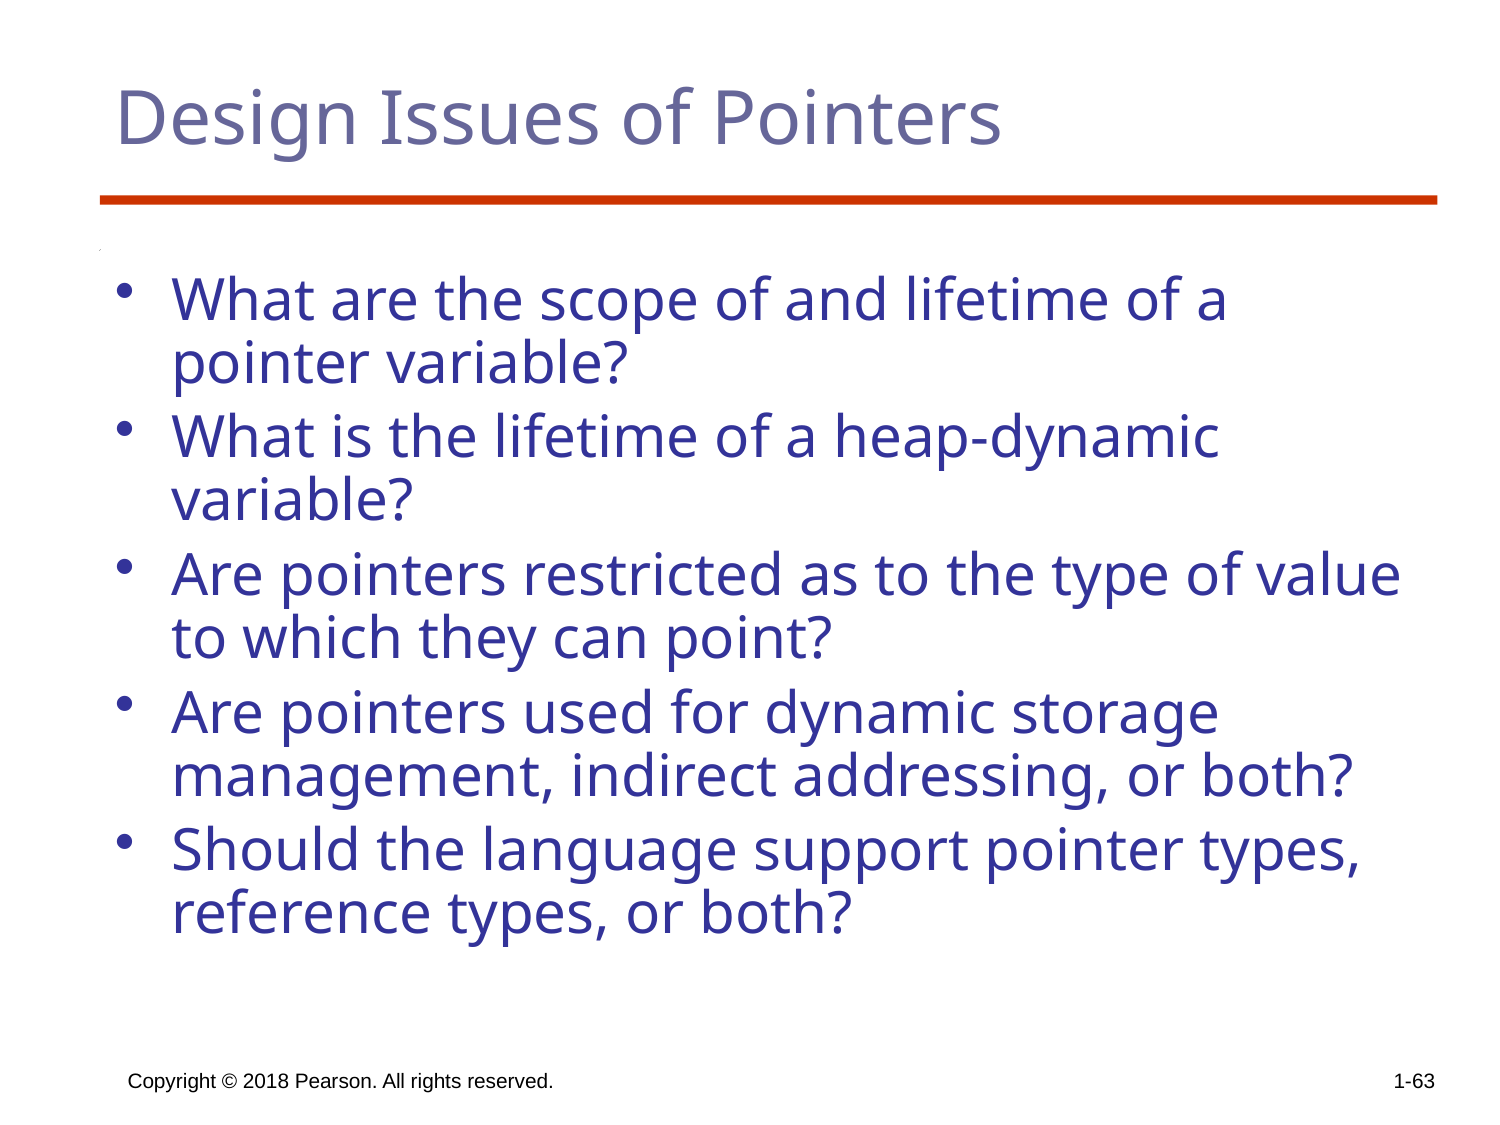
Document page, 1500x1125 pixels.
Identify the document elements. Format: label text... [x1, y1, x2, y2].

slide_number 1-63 [1137, 1024, 1451, 1101]
list What are the scope of and lifetime of a pointer variable? What is the lifetime of a heap-dynamic variable? Are pointers restricted as to the type of value to which they can point? Are pointers used for dynamic storage management, indirect addressing, or both? Should the language support pointer types, reference types, or both? [99, 262, 1438, 1013]
footer Copyright © 2018 Pearson. All rights reserved. [112, 1024, 801, 1101]
title Design Issues of Pointers [99, 62, 1438, 250]
